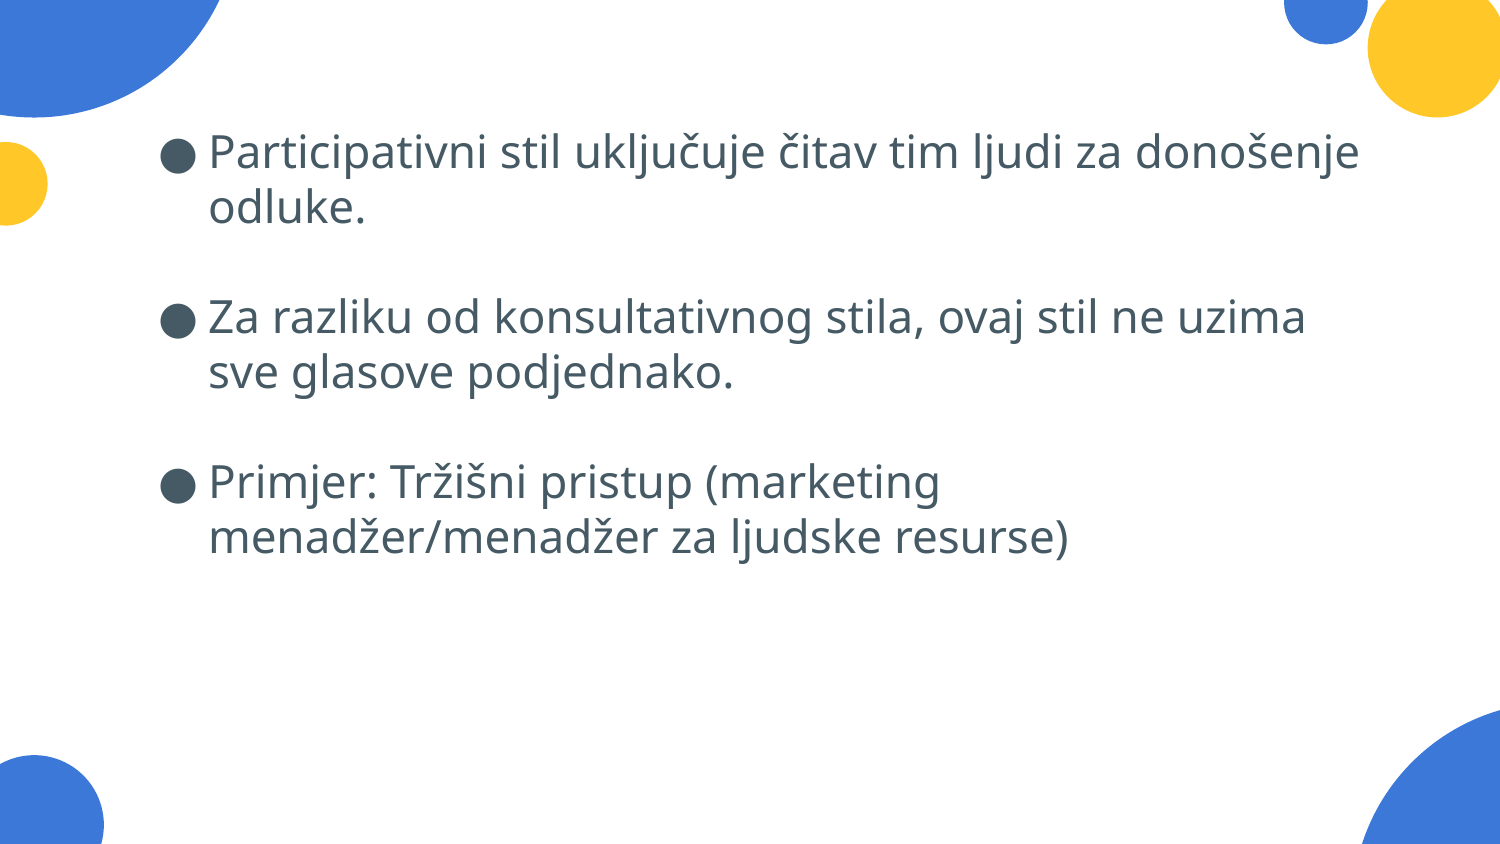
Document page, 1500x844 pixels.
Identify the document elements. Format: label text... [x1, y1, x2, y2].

list Participativni stil uključuje čitav tim ljudi za donošenje odluke. Za razliku od konsultativnog stila, ovaj stil ne uzima sve glasove podjednako. Primjer: Tržišni pristup (marketing menadžer/menadžer za ljudske resurse) [118, 108, 1382, 756]
